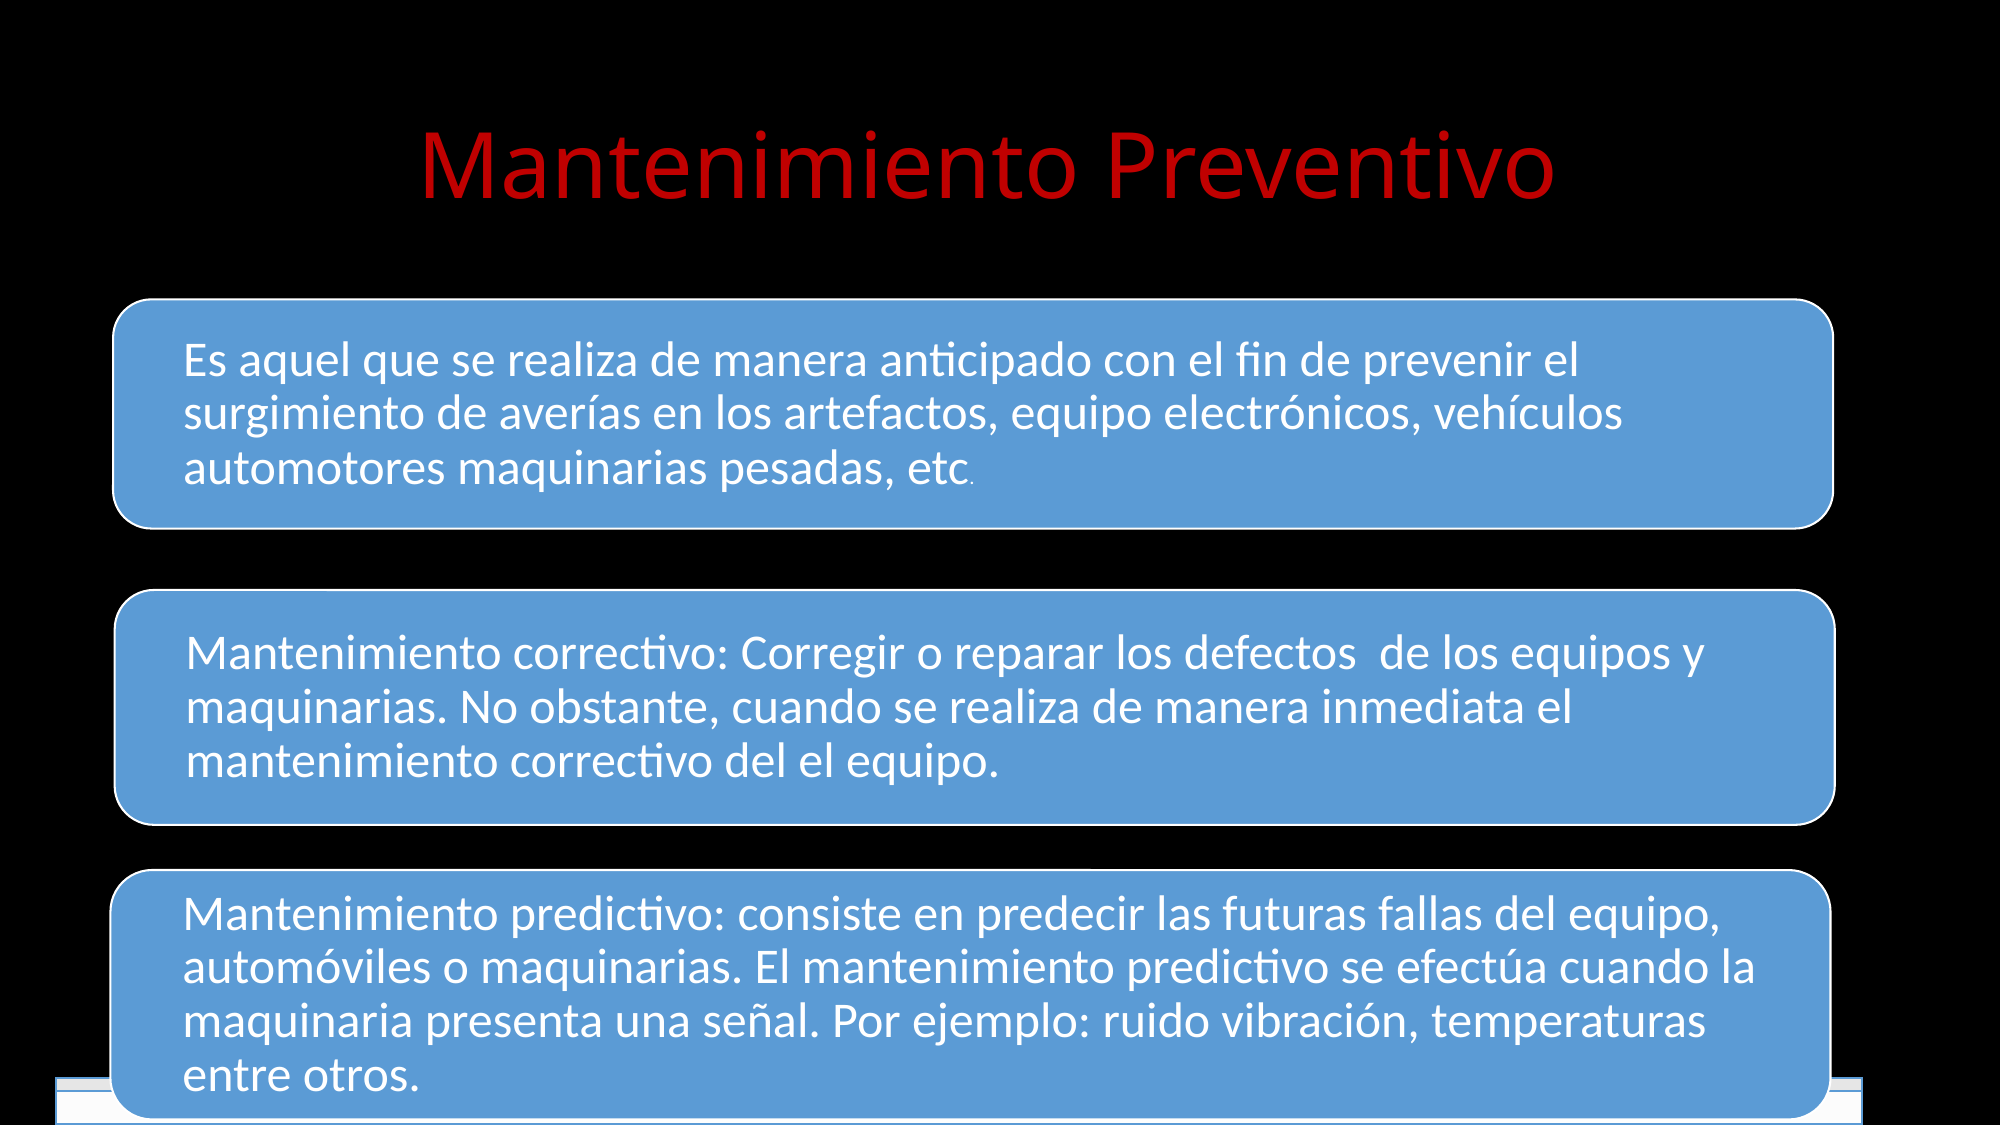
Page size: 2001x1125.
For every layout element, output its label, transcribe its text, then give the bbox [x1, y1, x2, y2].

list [55, 299, 1863, 1125]
title Mantenimiento Preventivo [137, 59, 1863, 278]
